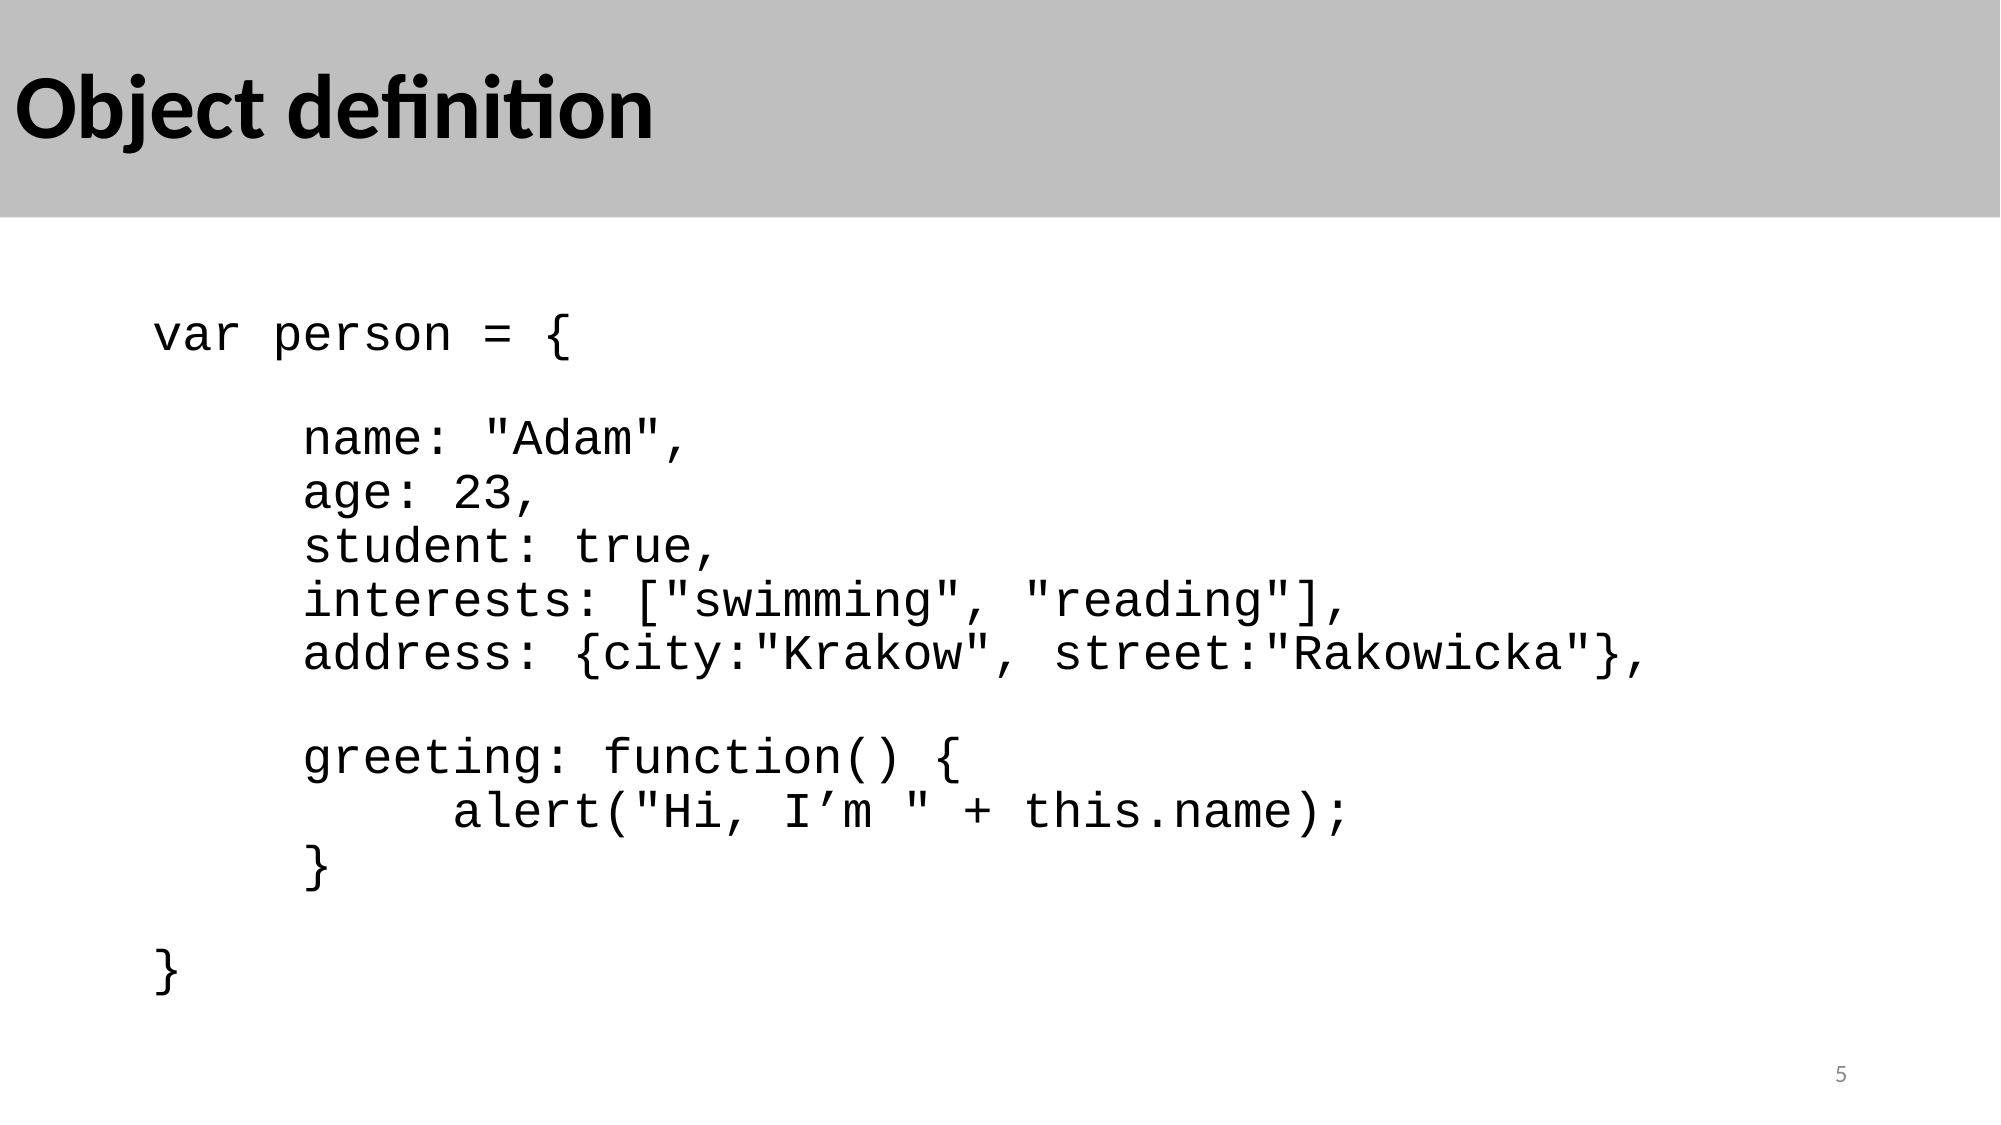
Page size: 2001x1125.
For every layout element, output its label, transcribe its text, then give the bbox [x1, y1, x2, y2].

list var person = { name: "Adam", age: 23, student: true, interests: ["swimming", "reading"], address: {city:"Krakow", street:"Rakowicka"}, greeting: function() { alert("Hi, I’m " + this.name); } } [137, 299, 1863, 1014]
title Object definition [0, 0, 2000, 218]
slide_number 5 [1412, 1042, 1863, 1103]
